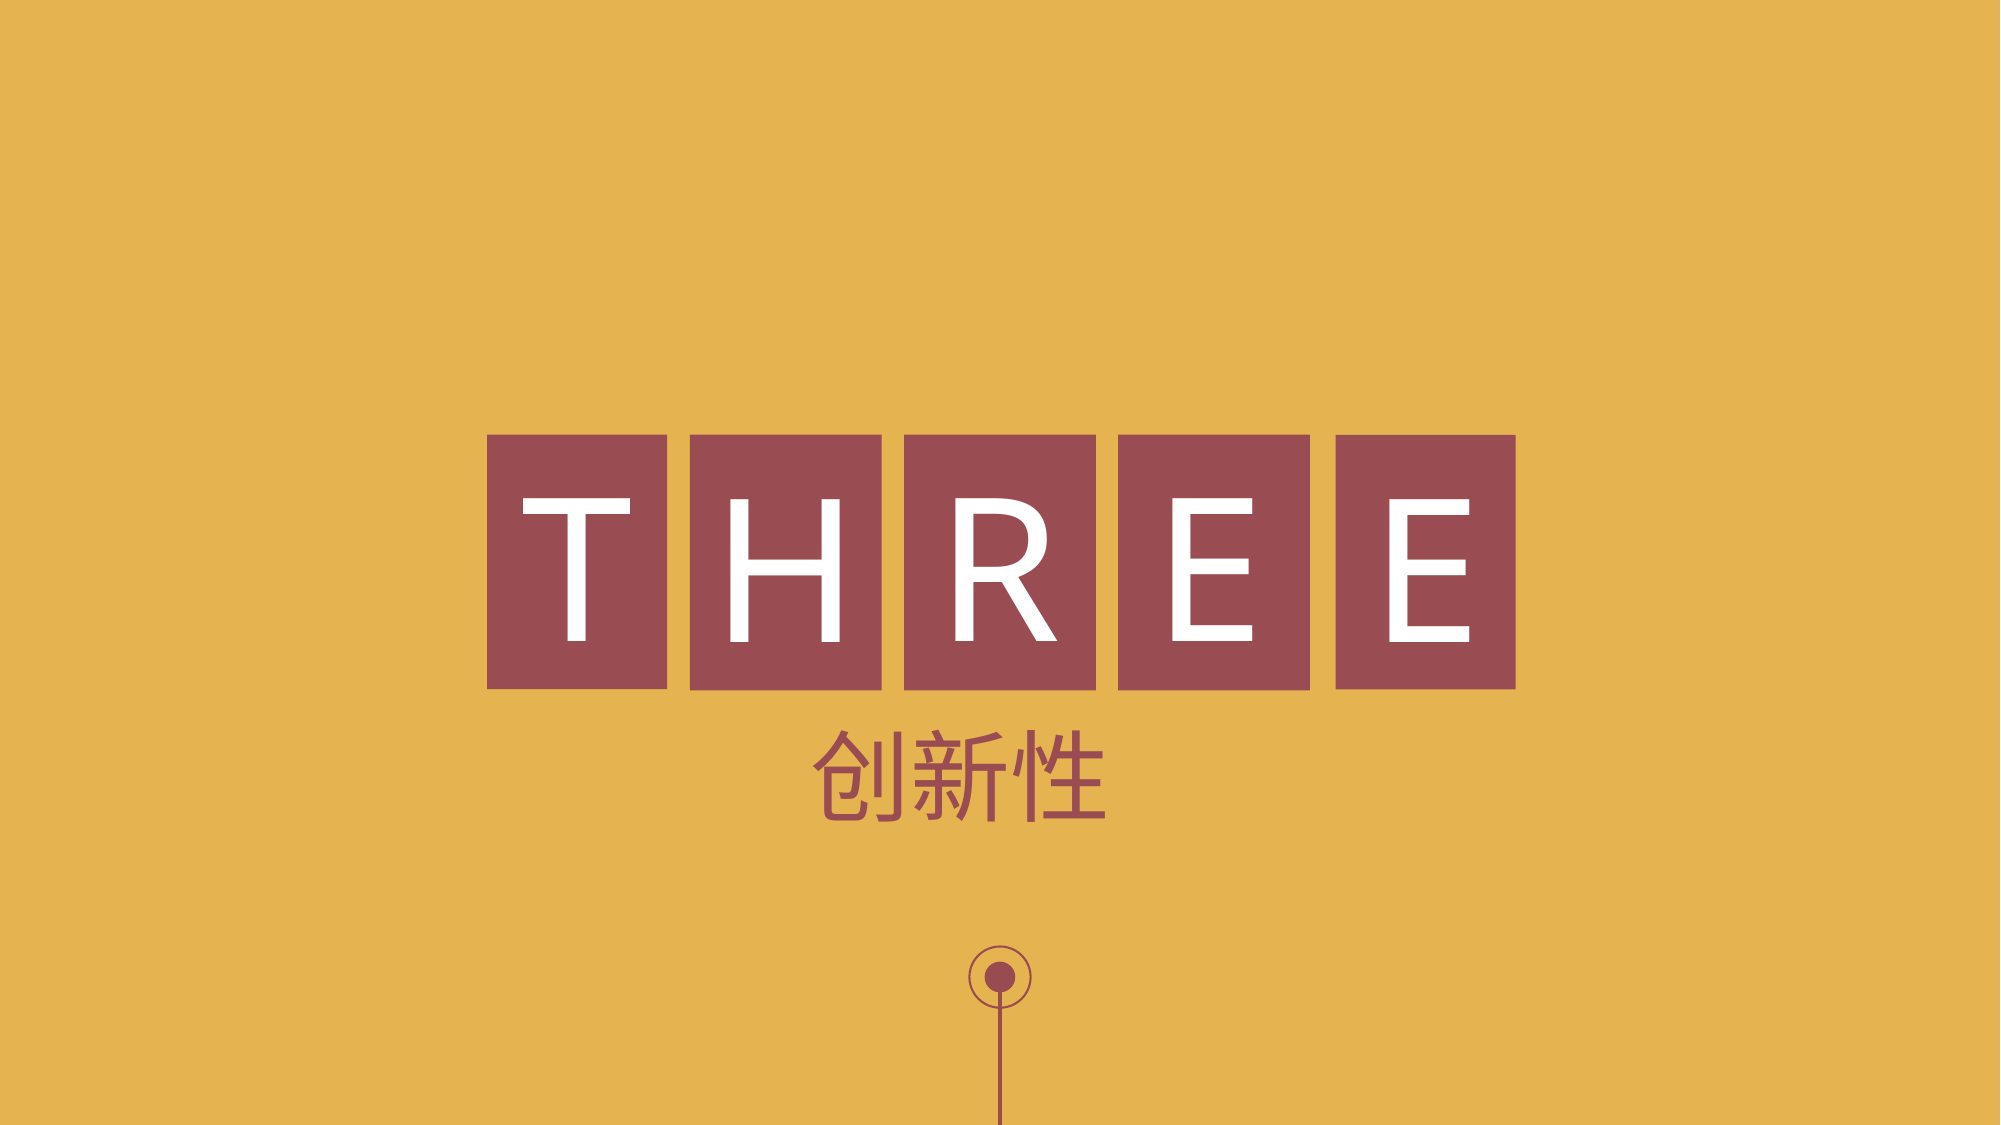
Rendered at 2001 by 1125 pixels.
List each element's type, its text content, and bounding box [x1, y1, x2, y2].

text_box E [1335, 434, 1516, 690]
text_box R [922, 434, 1069, 690]
text_box [968, 945, 1032, 1005]
text_box [1117, 434, 1311, 691]
text_box 创新性 [493, 707, 1429, 843]
text_box H [689, 434, 883, 691]
text_box E [1136, 434, 1283, 690]
text_box T [487, 434, 668, 690]
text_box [984, 961, 1016, 1125]
text_box [903, 434, 1097, 691]
